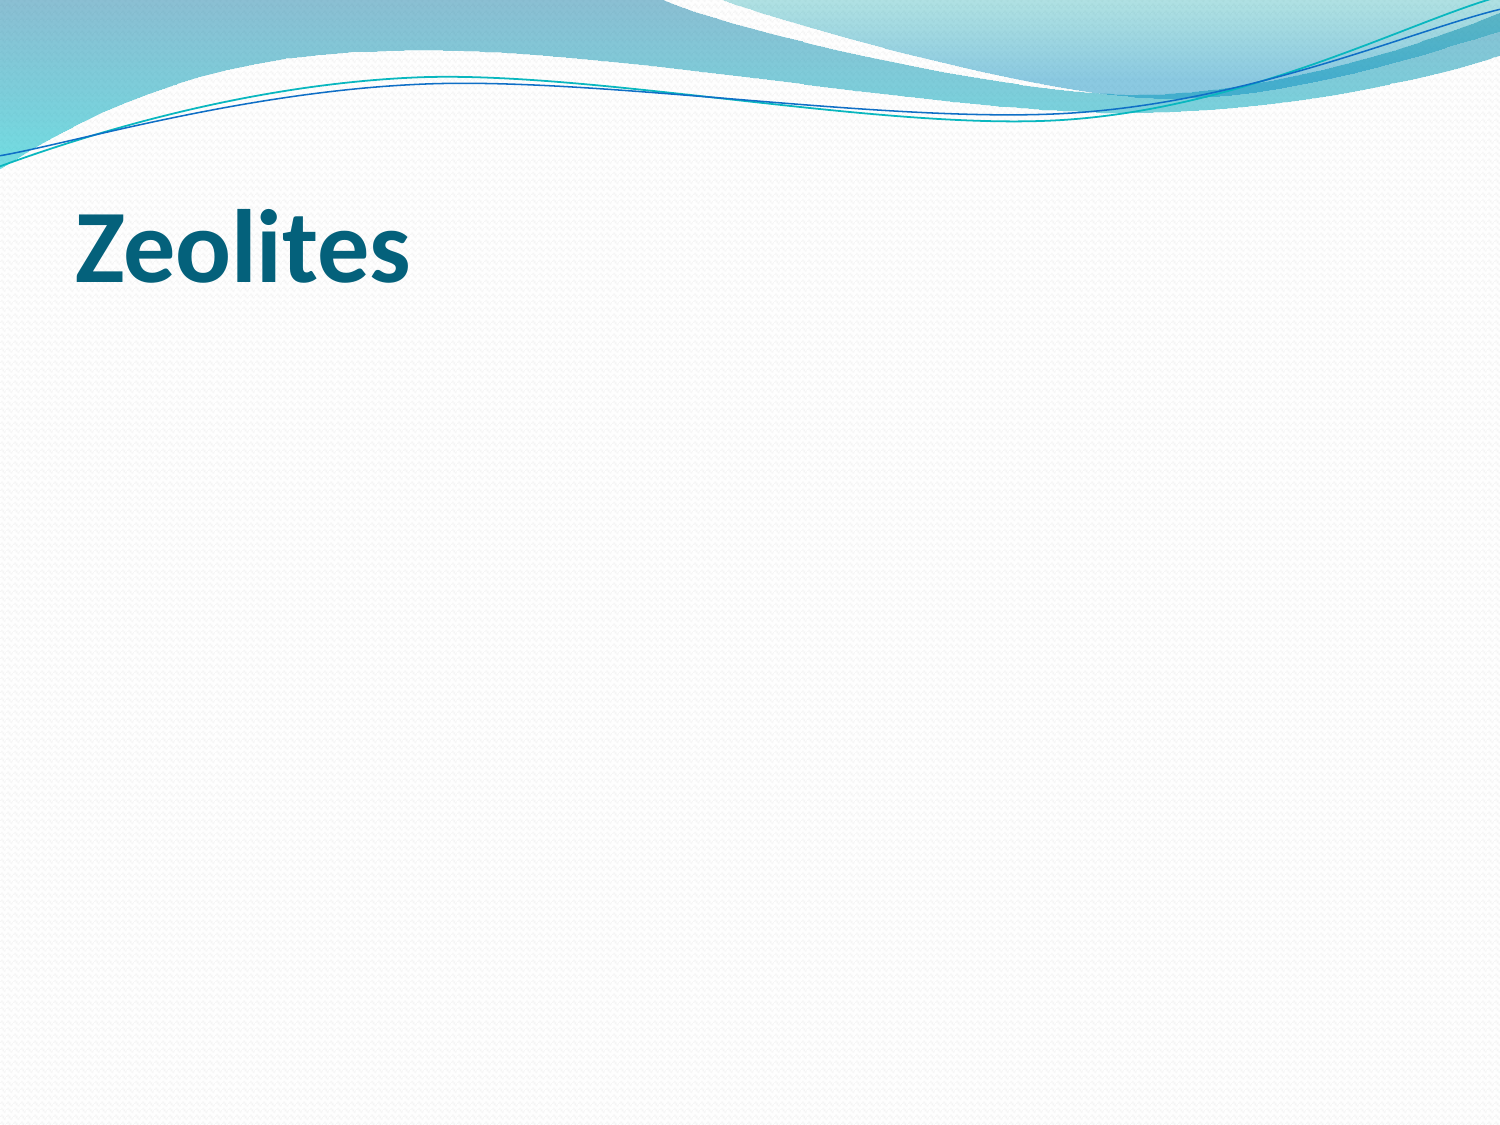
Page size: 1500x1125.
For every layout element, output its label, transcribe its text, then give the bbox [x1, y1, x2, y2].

title Zeolites [75, 115, 1425, 303]
